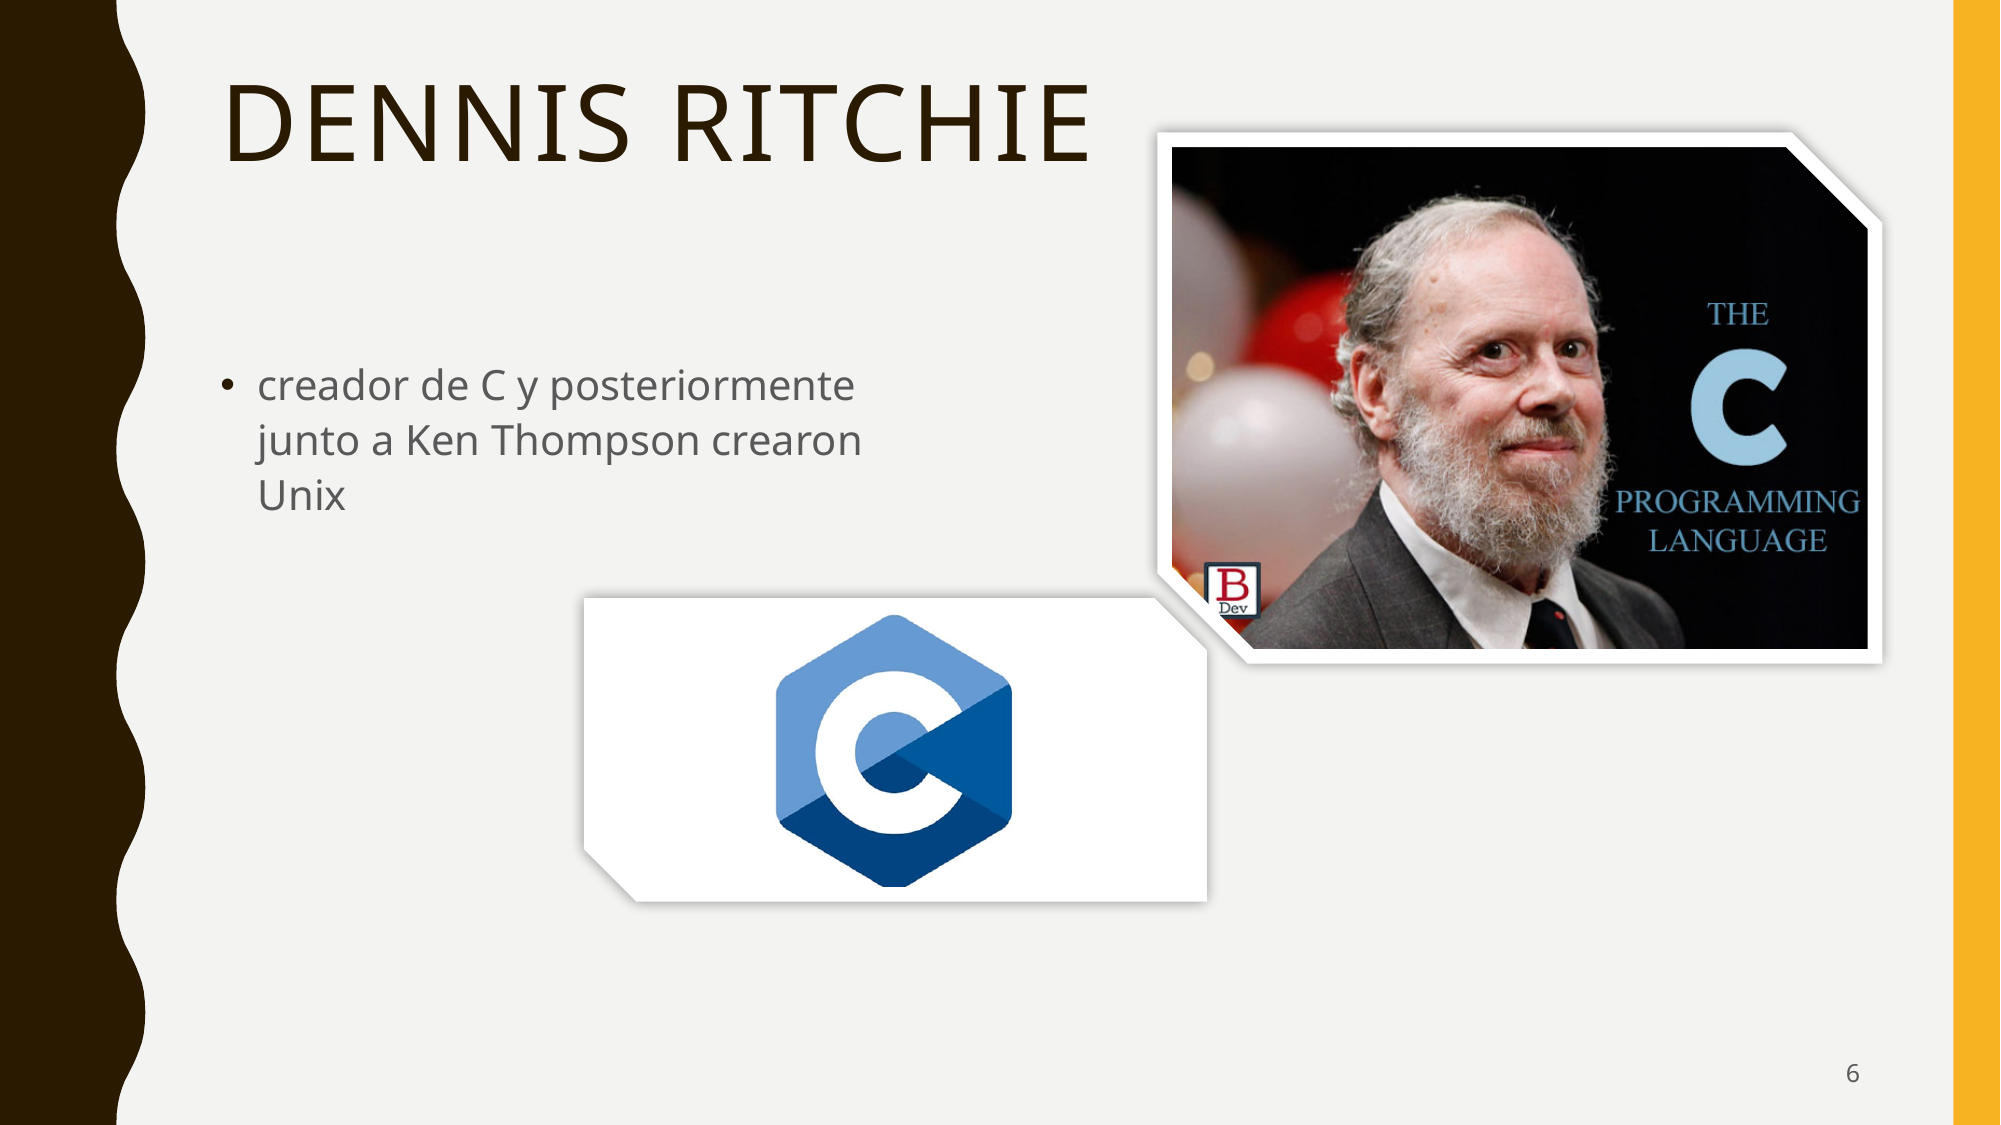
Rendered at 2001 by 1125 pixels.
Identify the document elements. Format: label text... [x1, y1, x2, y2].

title Dennis Ritchie [205, 62, 1875, 308]
list creador de C y posteriormente junto a Ken Thompson crearon Unix [205, 346, 978, 965]
picture [591, 139, 1875, 895]
slide_number 6 [1412, 1045, 1875, 1103]
